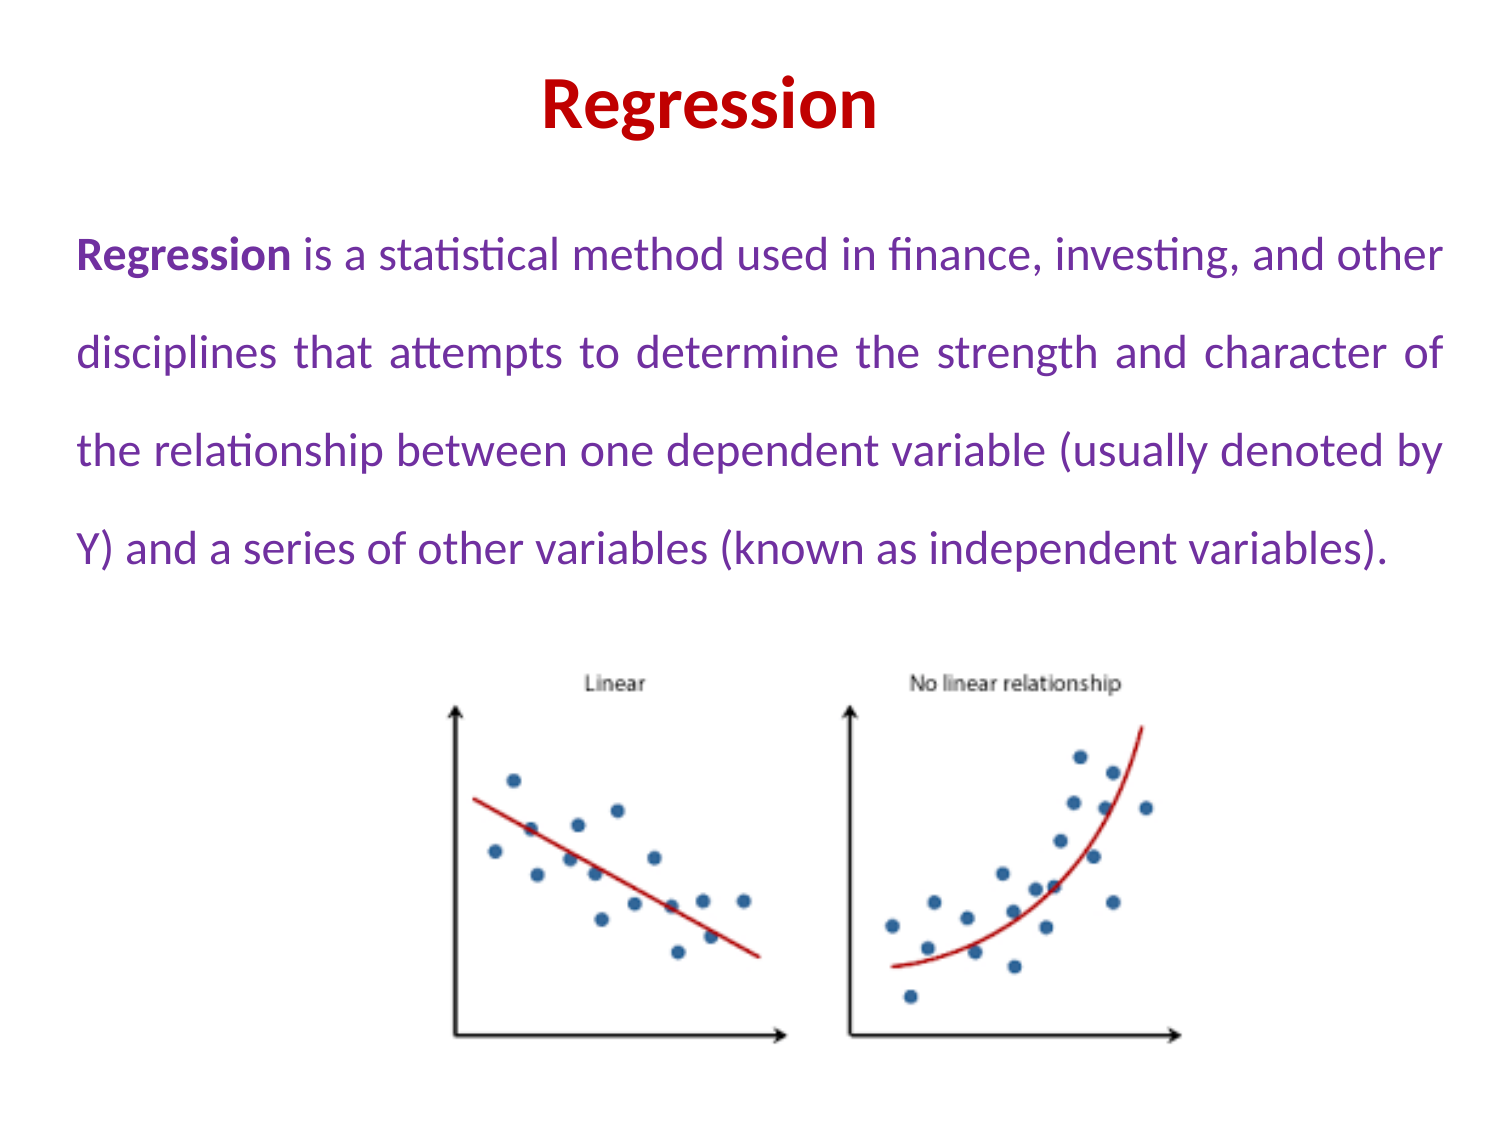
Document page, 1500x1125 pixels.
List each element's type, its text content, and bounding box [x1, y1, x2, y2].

title Regression [72, 27, 1348, 171]
picture [414, 665, 1187, 1049]
list Regression is a statistical method used in finance, investing, and other disciplines that attempts to determine the strength and character of the relationship between one dependent variable (usually denoted by Y) and a series of other variables (known as independent variables). [61, 175, 1462, 678]
